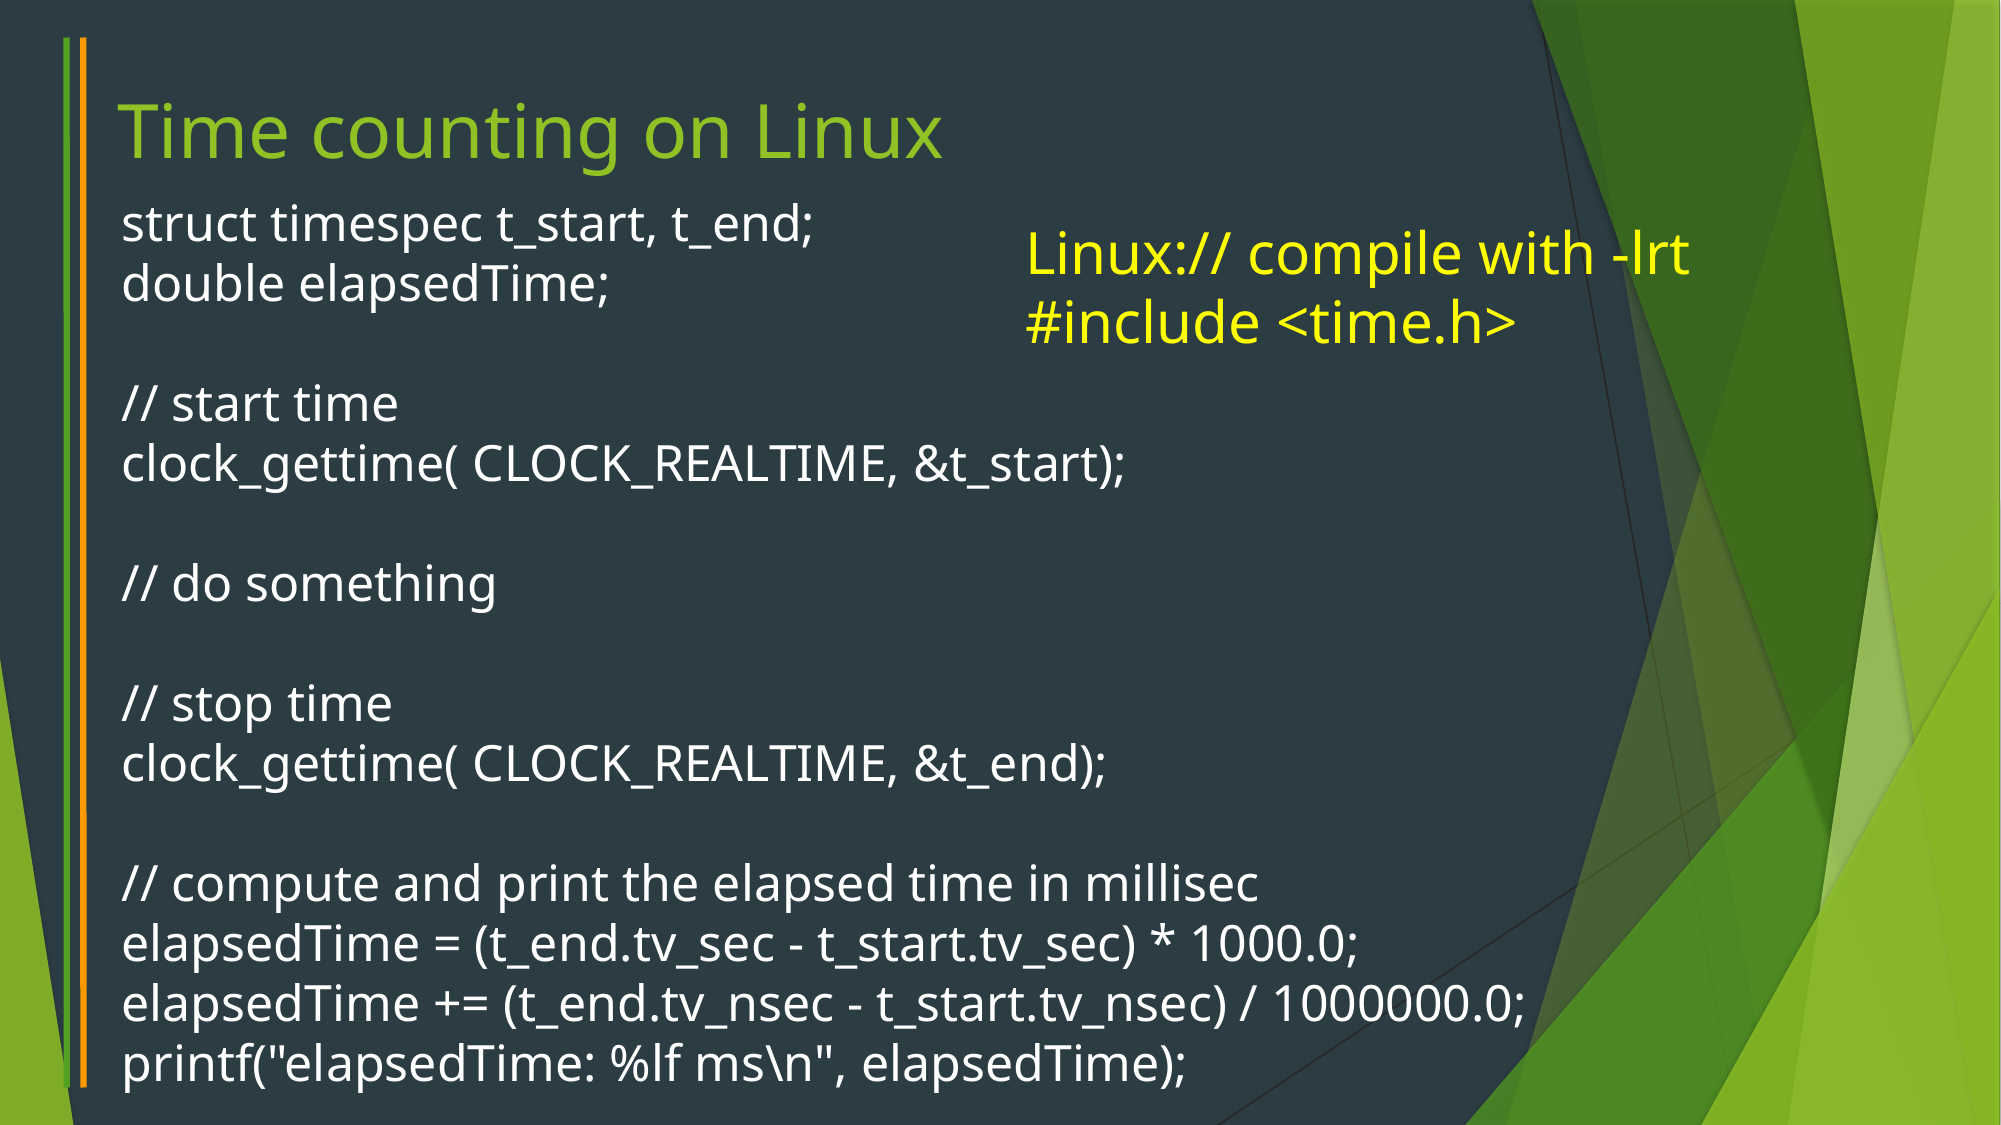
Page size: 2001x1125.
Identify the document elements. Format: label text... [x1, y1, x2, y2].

text_box Linux:// compile with -lrt #include <time.h> [1010, 208, 1761, 433]
text_box struct timespec t_start, t_end; double elapsedTime; // start time clock_gettime( CLOCK_REALTIME, &t_start); // do something // stop time clock_gettime( CLOCK_REALTIME, &t_end); // compute and print the elapsed time in millisec elapsedTime = (t_end.tv_sec - t_start.tv_sec) * 1000.0; elapsedTime += (t_end.tv_nsec - t_start.tv_nsec) / 1000000.0; printf("elapsedTime: %lf ms\n", elapsedTime); [54, 184, 1854, 1100]
title Time counting on Linux [102, 76, 1513, 184]
